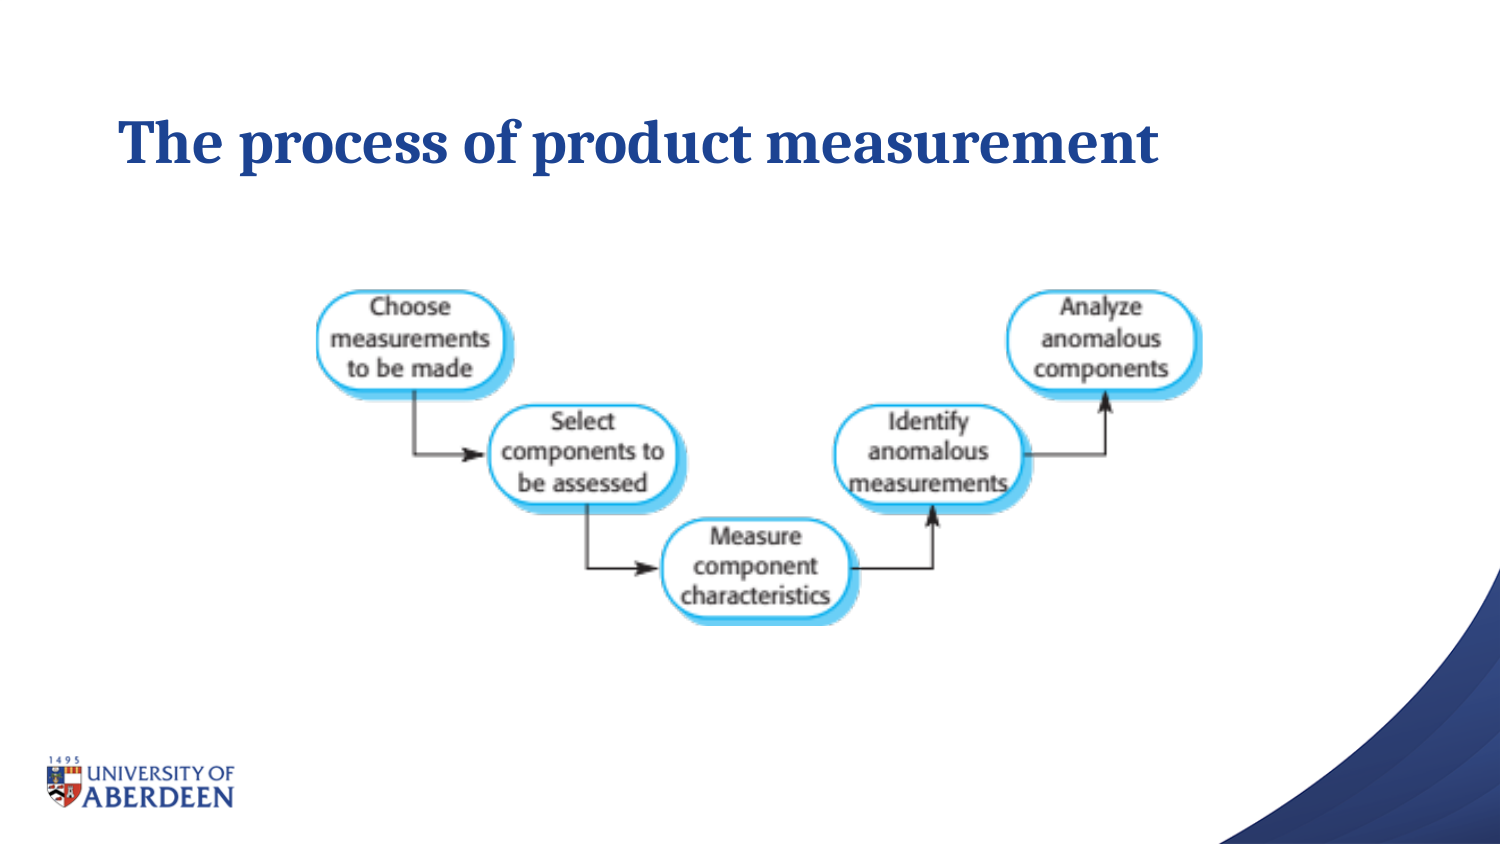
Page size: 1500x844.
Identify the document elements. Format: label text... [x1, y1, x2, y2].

picture [0, 0, 1500, 844]
title The process of product measurement [103, 91, 1372, 196]
